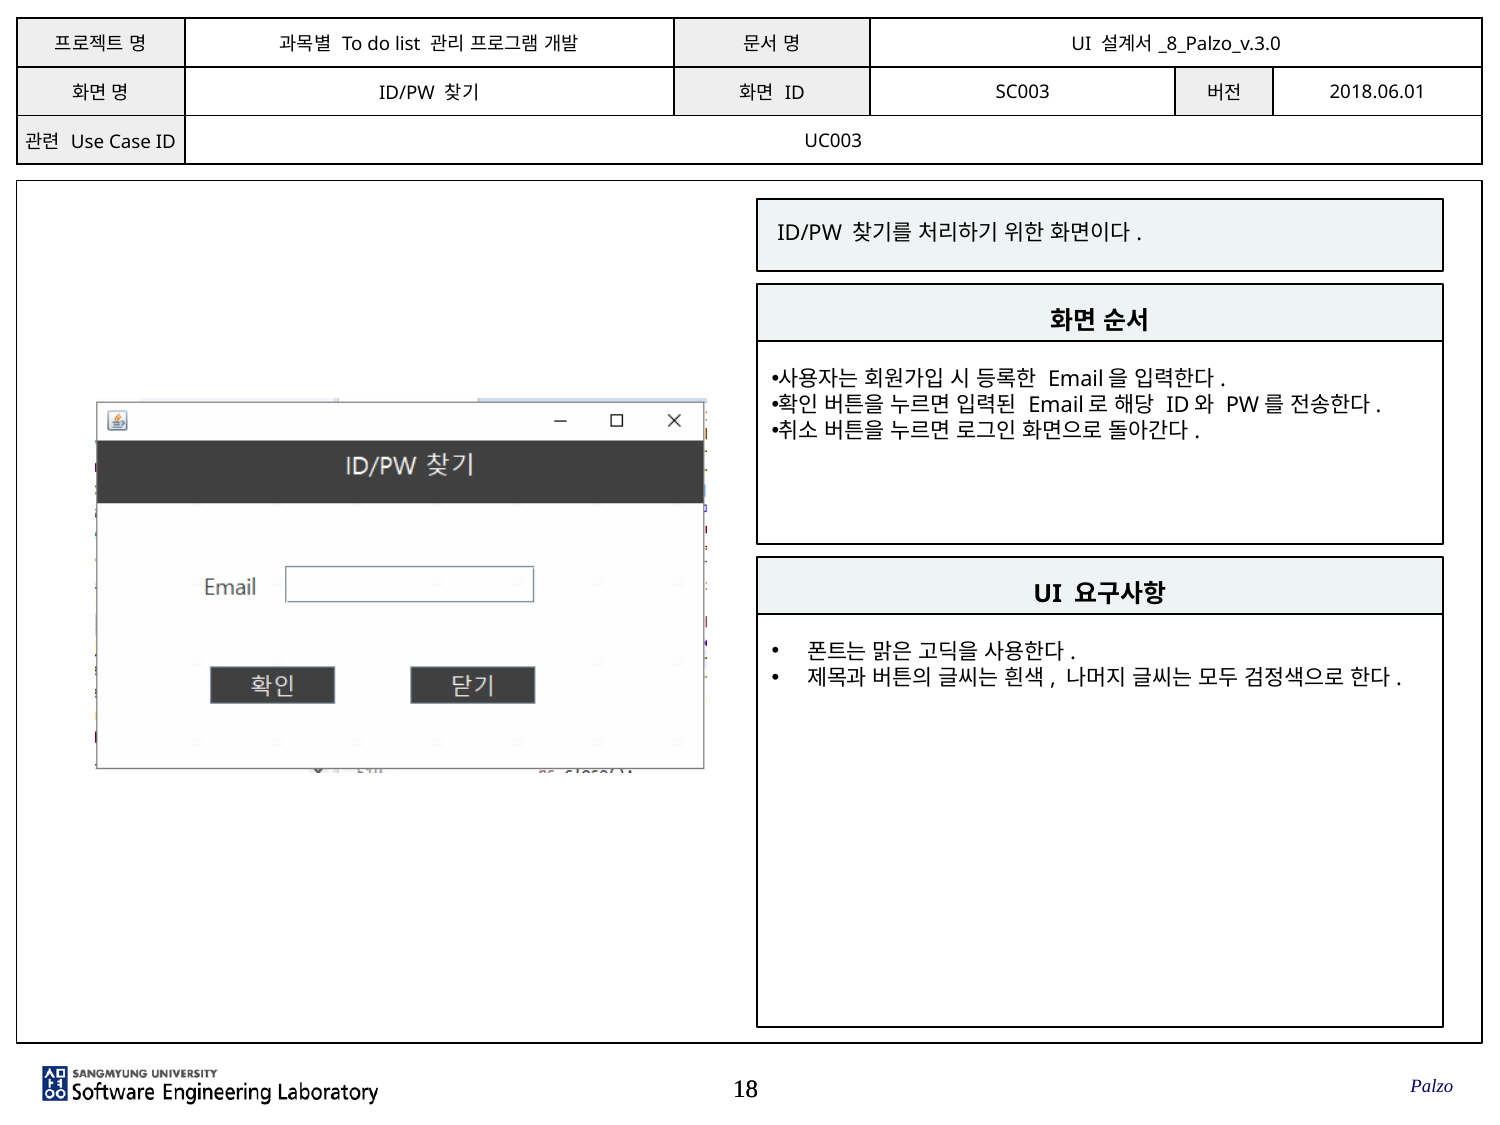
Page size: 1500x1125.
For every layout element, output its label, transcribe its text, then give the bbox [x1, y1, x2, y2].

table_header 프로젝트 명 [18, 19, 184, 66]
picture [42, 1066, 382, 1106]
picture [95, 398, 707, 773]
table_header 과목별 To do list 관리 프로그램 개발 [186, 19, 673, 66]
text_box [756, 556, 1444, 1028]
footer Palzo [994, 1060, 1454, 1110]
table_cell SC003 [871, 68, 1174, 115]
table_header UI 설계서_8_Palzo_v.3.0 [871, 19, 1481, 66]
table_cell 2018.06.01 [1274, 68, 1481, 115]
table_header 문서 명 [675, 19, 869, 66]
table_cell ID/PW 찾기 [186, 68, 673, 115]
table_cell 관련 Use Case ID [18, 116, 184, 163]
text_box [756, 283, 1444, 544]
table_cell 화면 ID [675, 68, 869, 115]
table_cell 화면 명 [18, 68, 184, 115]
table_cell UC003 [186, 116, 1481, 163]
text_box ID/PW 찾기를 처리하기 위한 화면이다. [756, 198, 1444, 271]
table_cell 버전 [1176, 68, 1272, 115]
